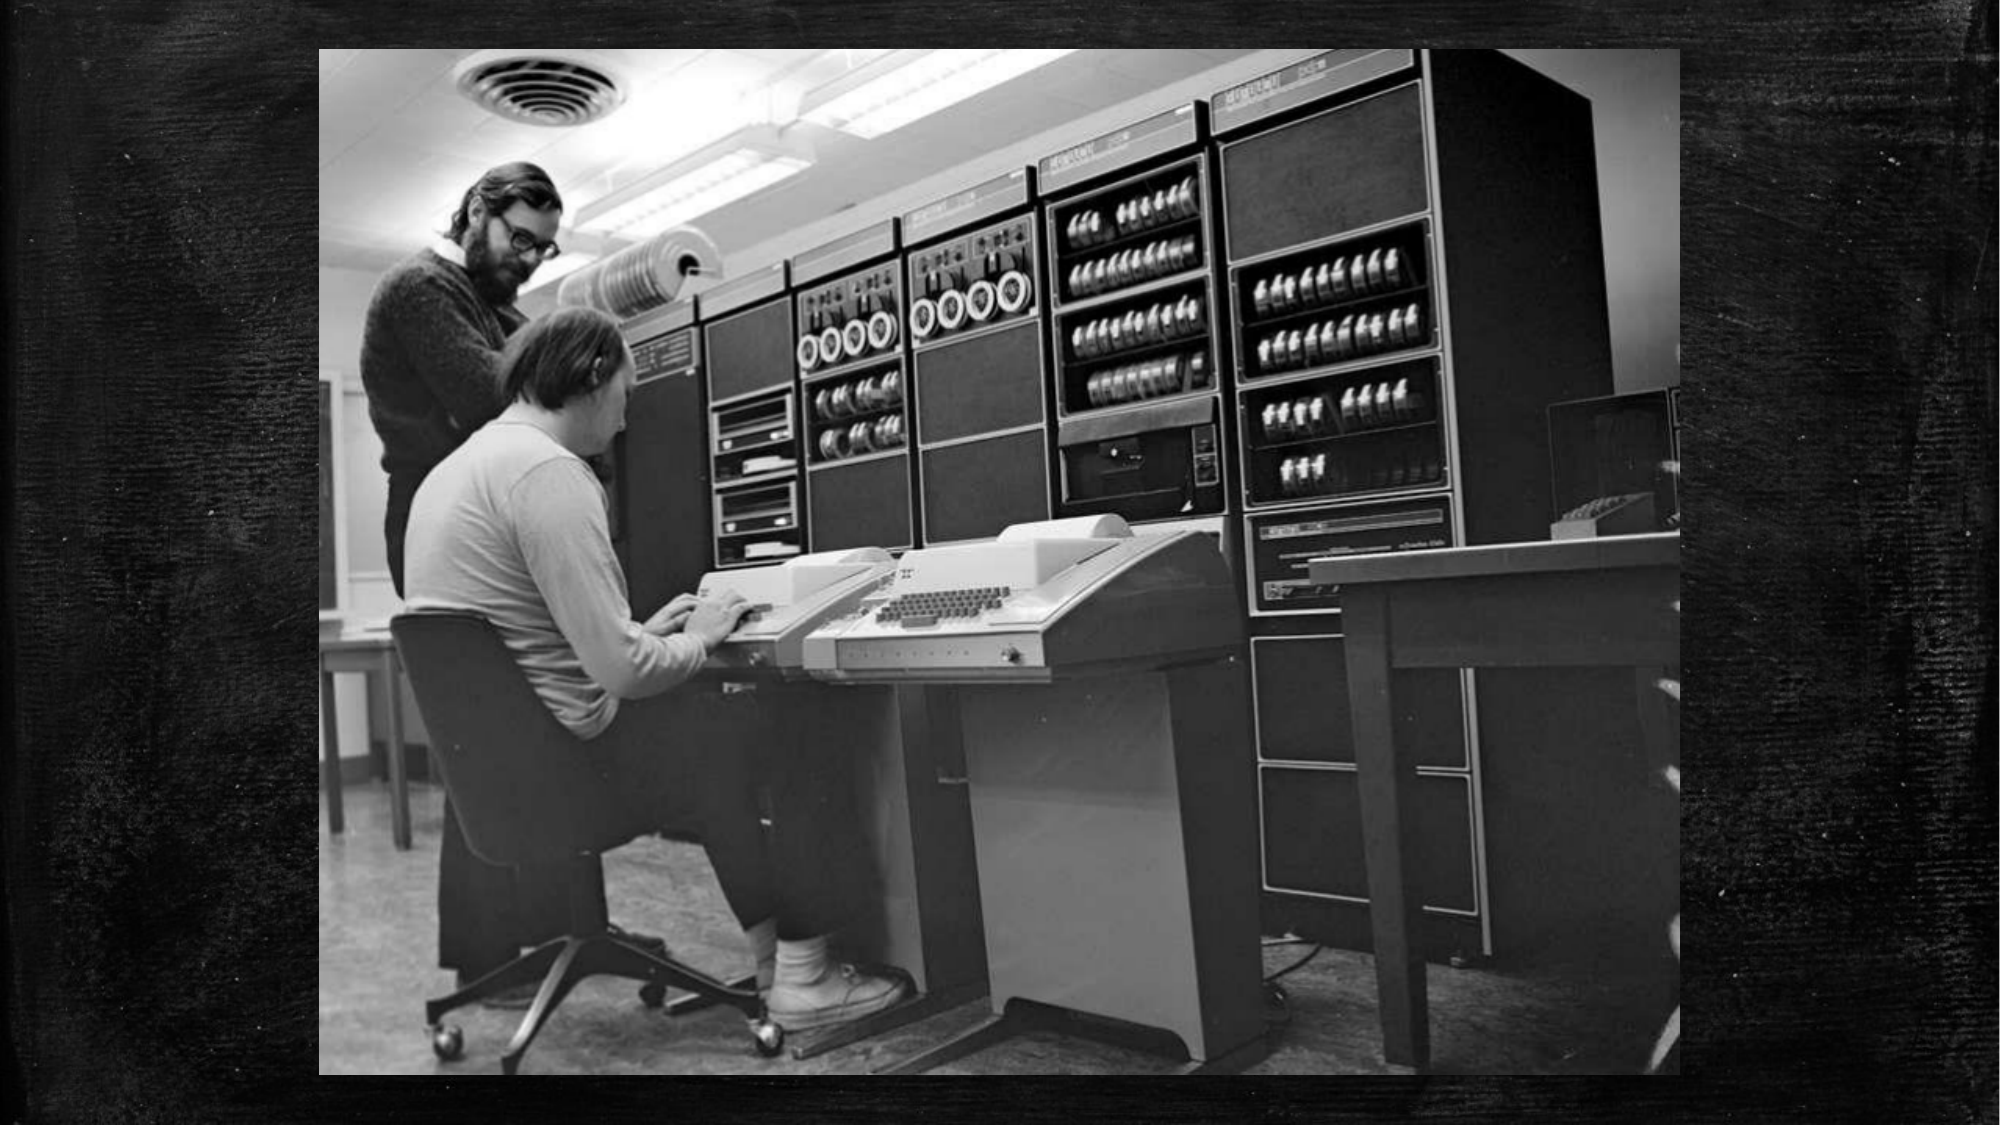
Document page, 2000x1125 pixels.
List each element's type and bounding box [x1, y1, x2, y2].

picture [319, 49, 1680, 1076]
